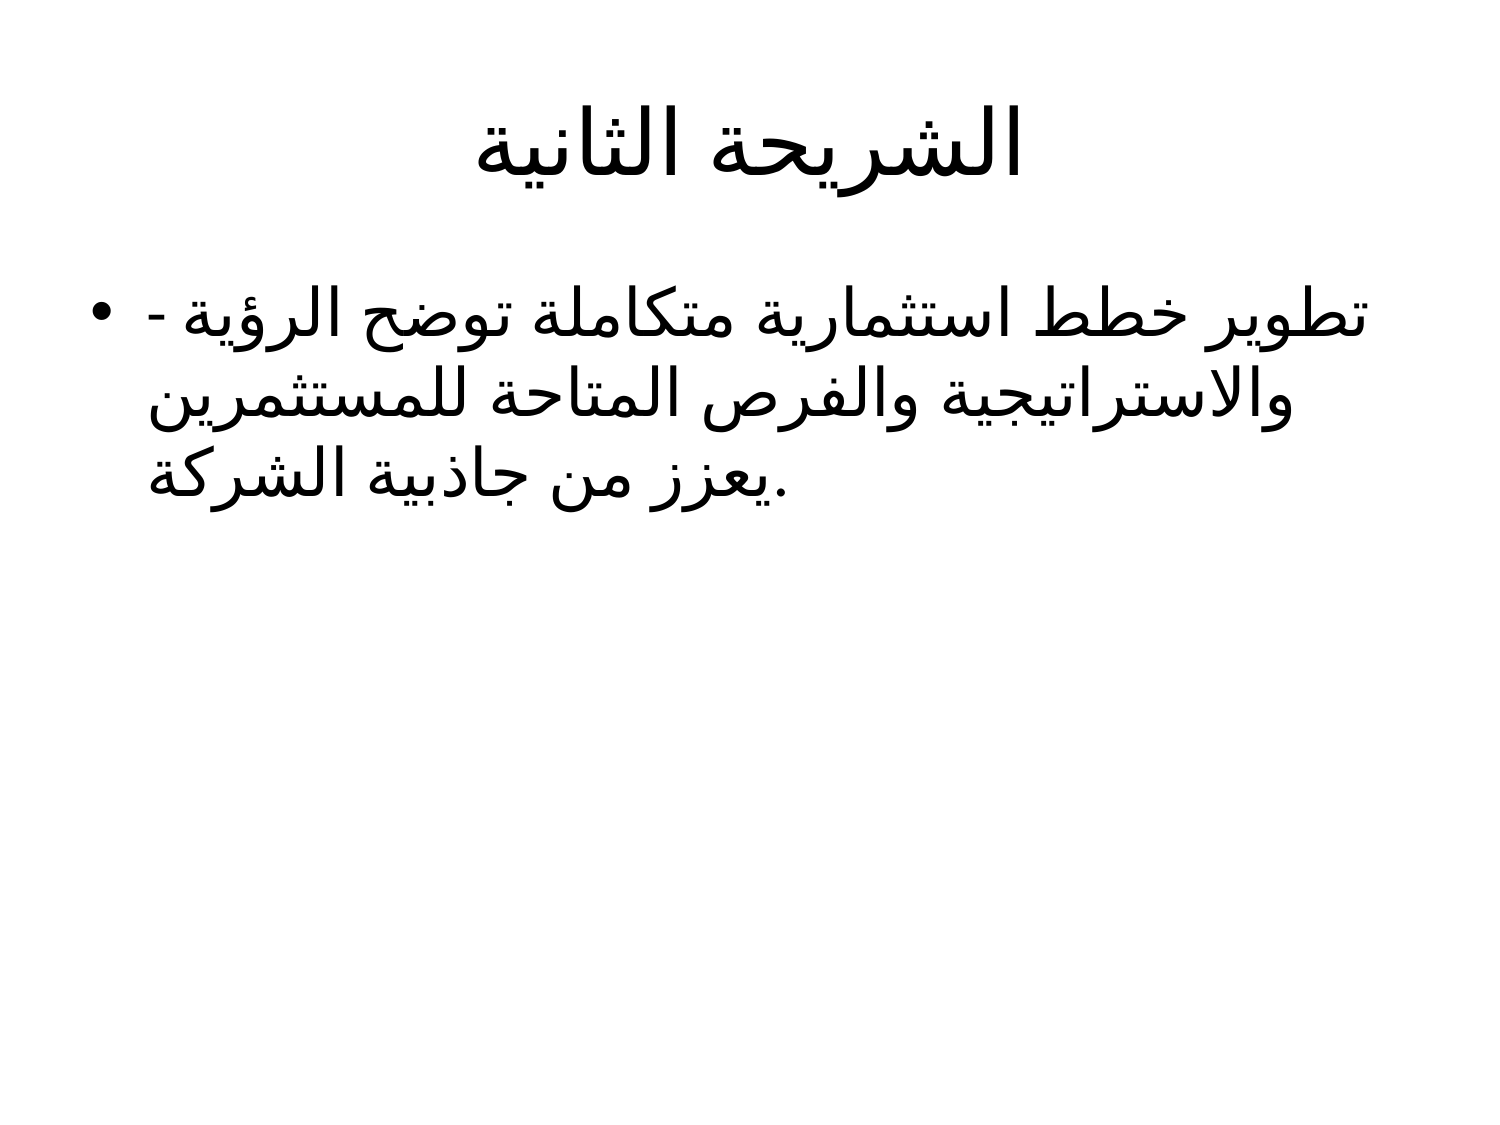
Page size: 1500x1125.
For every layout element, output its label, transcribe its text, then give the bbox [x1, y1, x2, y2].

title الشريحة الثانية [75, 45, 1425, 233]
list - تطوير خطط استثمارية متكاملة توضح الرؤية والاستراتيجية والفرص المتاحة للمستثمرين يعزز من جاذبية الشركة. [75, 262, 1425, 1005]
